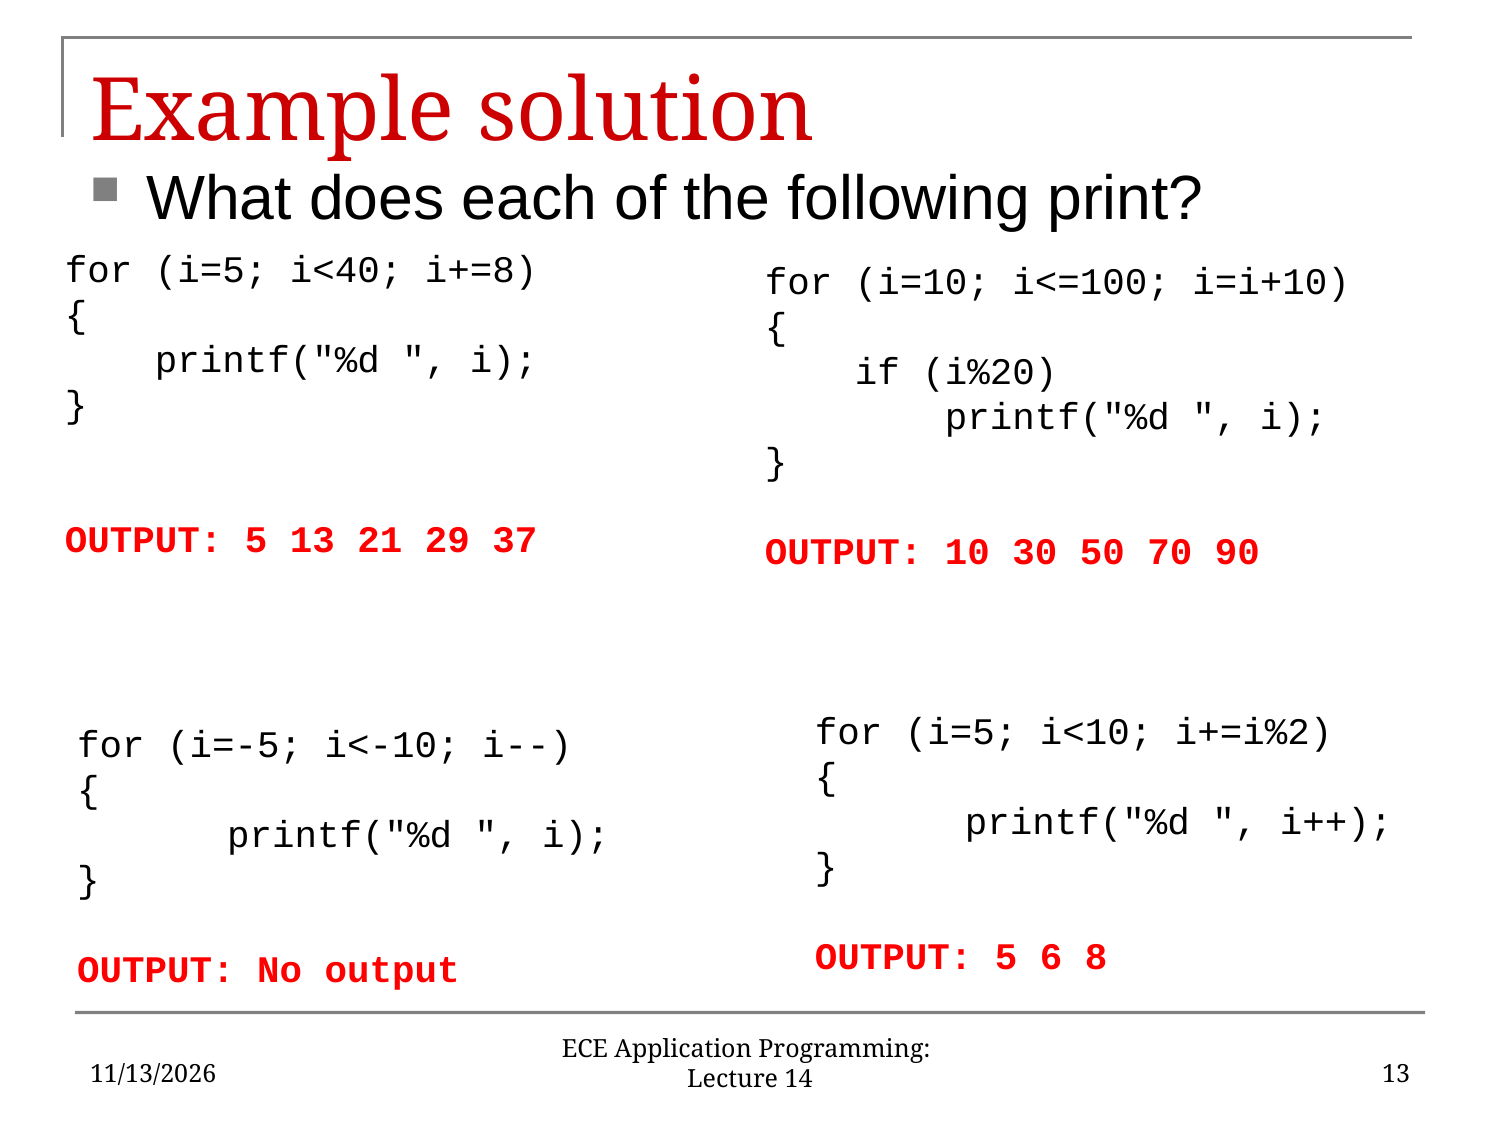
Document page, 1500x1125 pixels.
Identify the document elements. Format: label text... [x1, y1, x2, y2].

text_box for (i=-5; i<-10; i--) { printf("%d ", i); } OUTPUT: No output [62, 712, 750, 998]
list What does each of the following print? [75, 149, 1425, 225]
title Example solution [75, 45, 1425, 149]
footer ECE Application Programming: Lecture 14 [512, 1024, 988, 1101]
text_box for (i=10; i<=100; i=i+10) { if (i%20) printf("%d ", i); } OUTPUT: 10 30 50 70 90 [750, 249, 1463, 580]
text_box for (i=5; i<40; i+=8) { printf("%d ", i); } OUTPUT: 5 13 21 29 37 [49, 237, 725, 568]
slide_number 13 [1074, 1023, 1426, 1100]
text_box for (i=5; i<10; i+=i%2) { printf("%d ", i++); } OUTPUT: 5 6 8 [800, 699, 1450, 985]
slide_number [74, 1023, 426, 1100]
